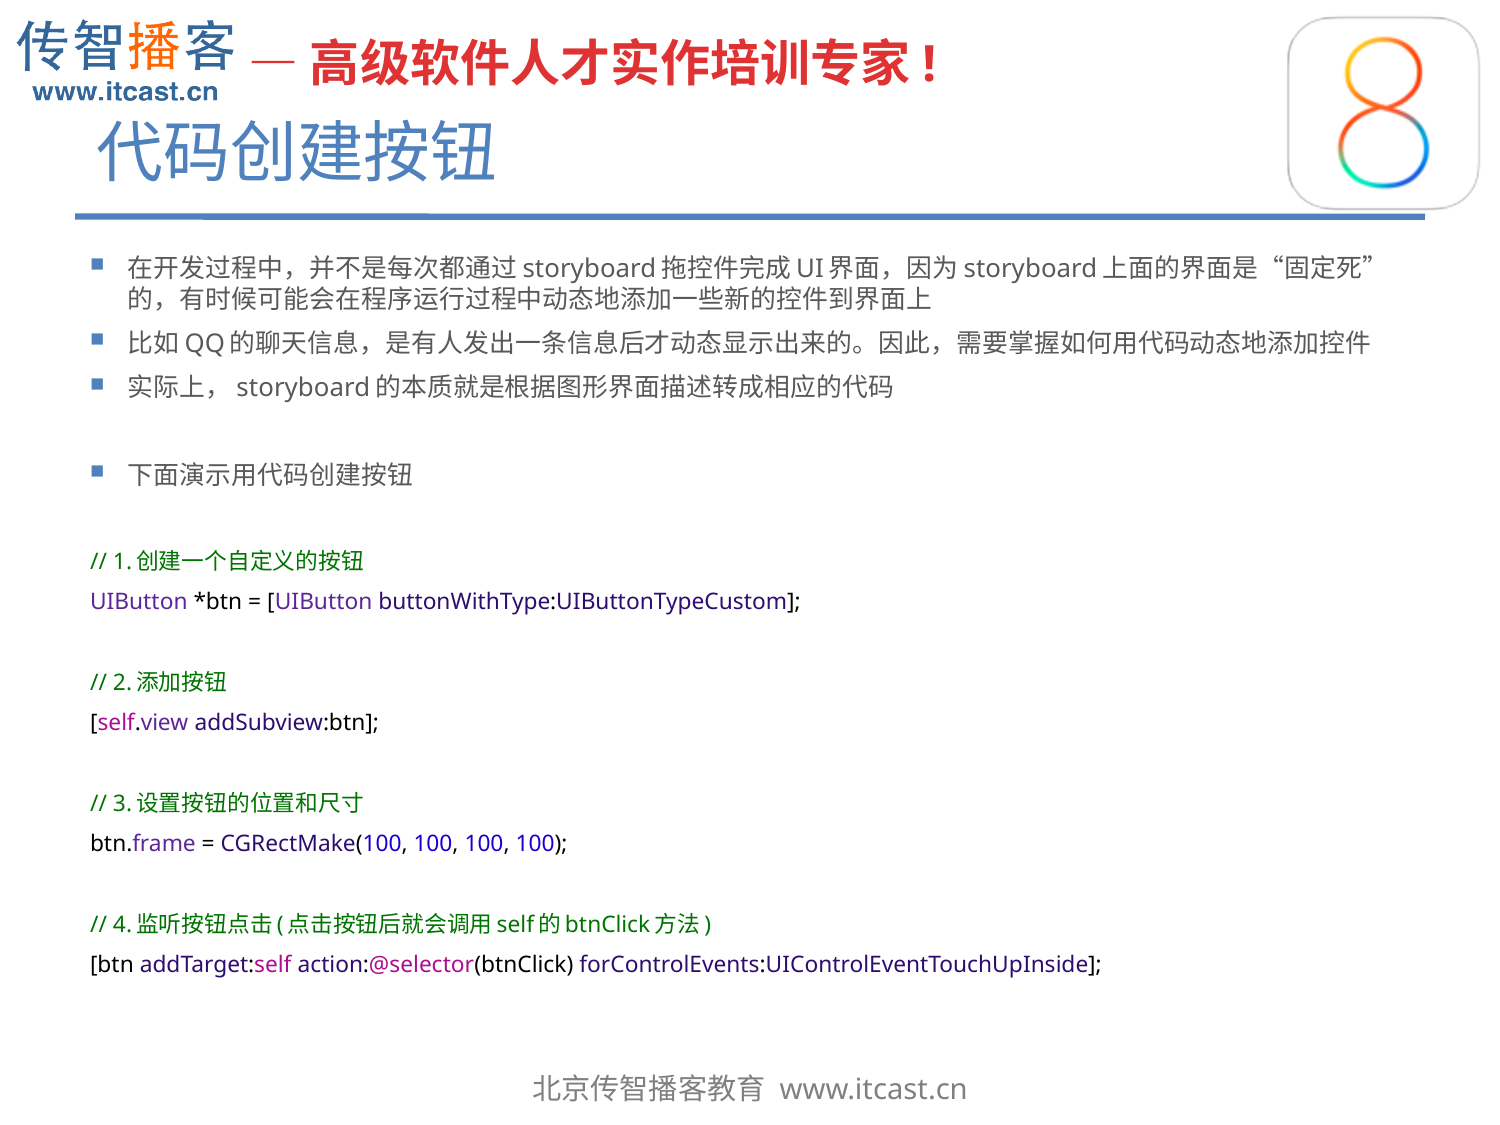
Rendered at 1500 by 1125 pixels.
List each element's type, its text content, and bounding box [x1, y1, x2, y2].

list 在开发过程中，并不是每次都通过storyboard拖控件完成UI界面，因为storyboard上面的界面是“固定死”的，有时候可能会在程序运行过程中动态地添加一些新的控件到界面上 比如QQ的聊天信息，是有人发出一条信息后才动态显示出来的。因此，需要掌握如何用代码动态地添加控件 实际上，storyboard的本质就是根据图形界面描述转成相应的代码 下面演示用代码创建按钮 // 1.创建一个自定义的按钮 UIButton *btn = [UIButton buttonWithType:UIButtonTypeCustom]; // 2.添加按钮 [self.view addSubview:btn]; // 3.设置按钮的位置和尺寸 btn.frame = CGRectMake(100, 100, 100, 100); // 4.监听按钮点击(点击按钮后就会调用self的btnClick方法) [btn addTarget:self action:@selector(btnClick) forControlEvents:UIControlEventTouchUpInside]; [75, 244, 1425, 987]
title 代码创建按钮 [81, 102, 1416, 238]
picture [16, 19, 234, 101]
picture [1270, 0, 1497, 227]
